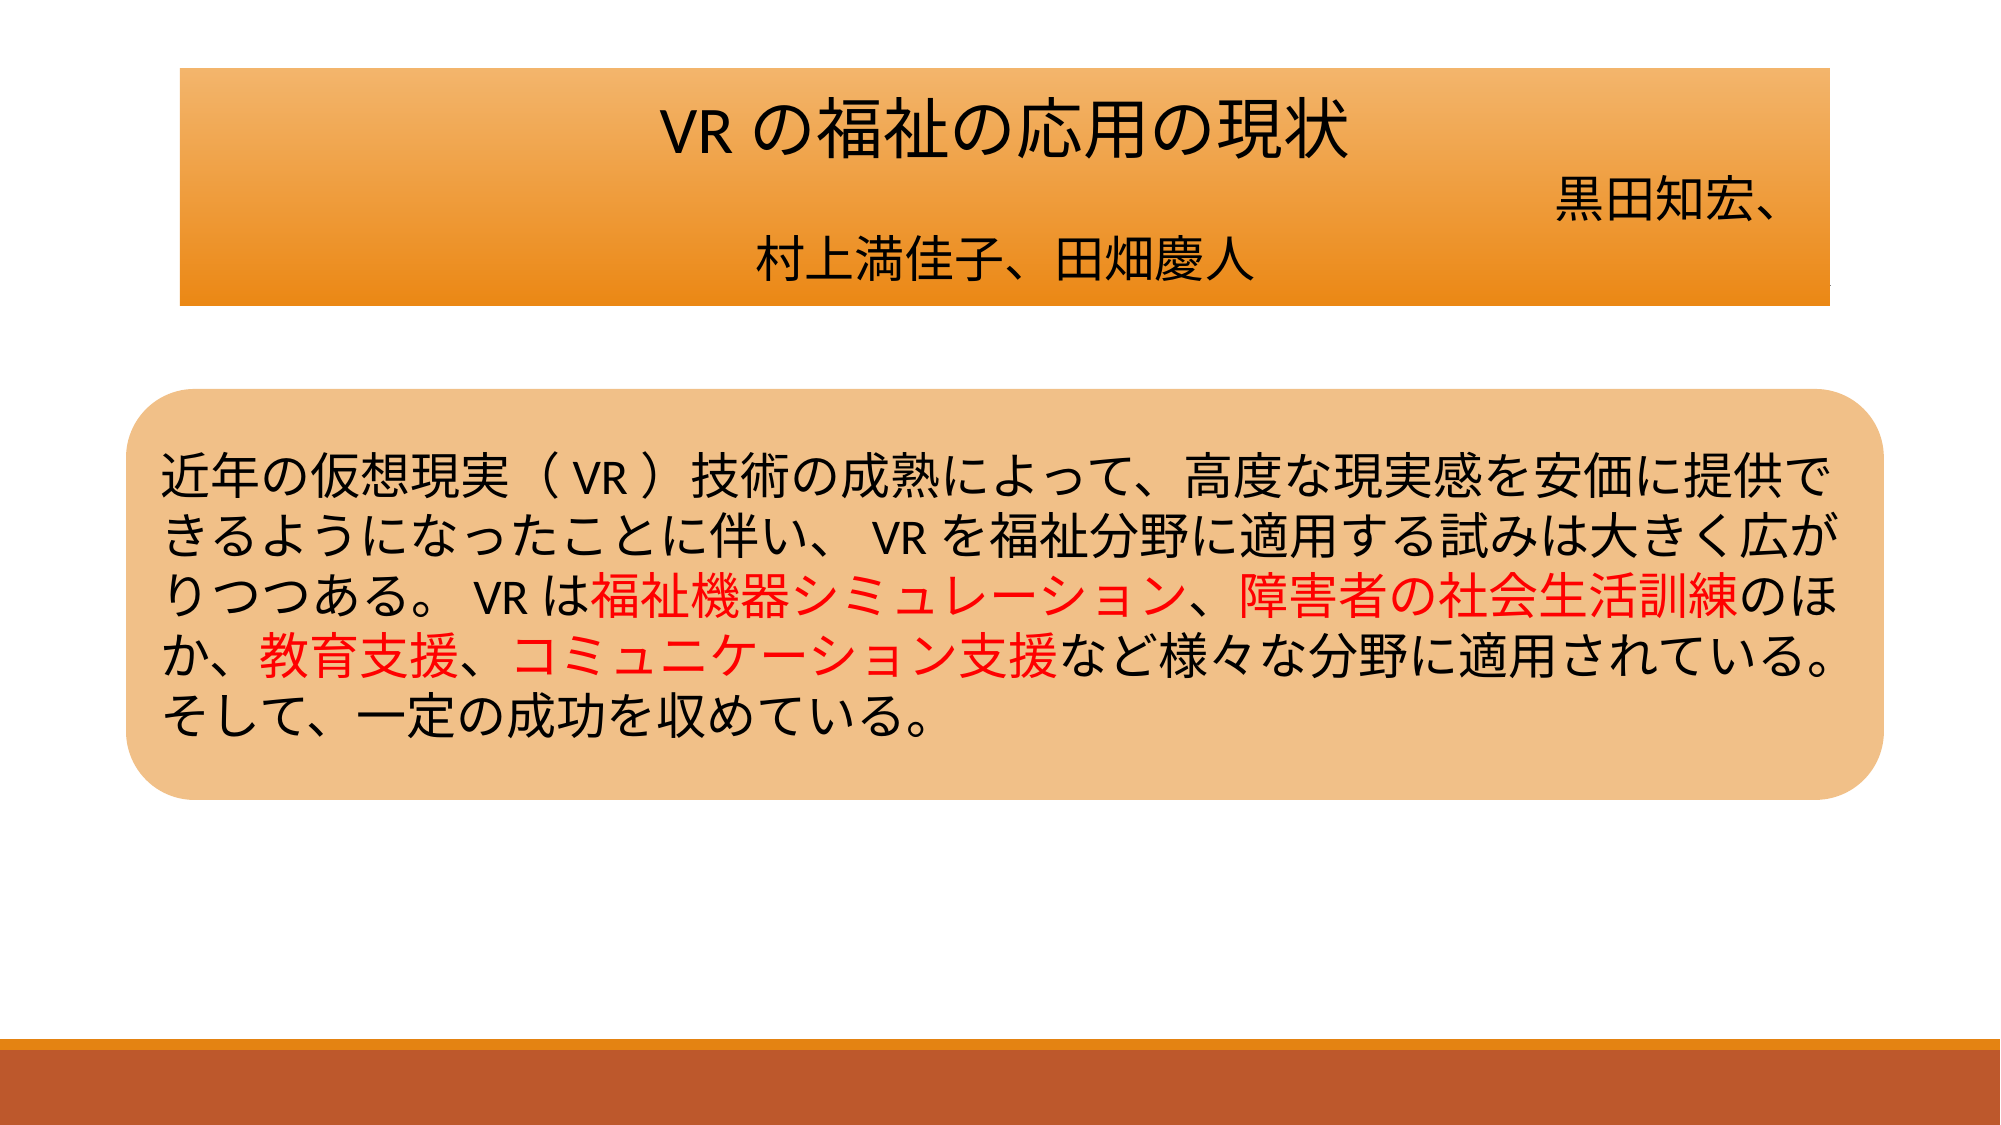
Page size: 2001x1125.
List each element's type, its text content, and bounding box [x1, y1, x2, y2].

text_box VRの福祉の応用の現状 黒田知宏、村上満佳子、田畑慶人 [179, 68, 1830, 306]
text_box 近年の仮想現実（VR）技術の成熟によって、高度な現実感を安価に提供できるようになったことに伴い、VRを福祉分野に適用する試みは大きく広がりつつある。VRは福祉機器シミュレーション、障害者の社会生活訓練のほか、教育支援、コミュニケーション支援など様々な分野に適用されている。そして、一定の成功を収めている。 [126, 388, 1884, 800]
